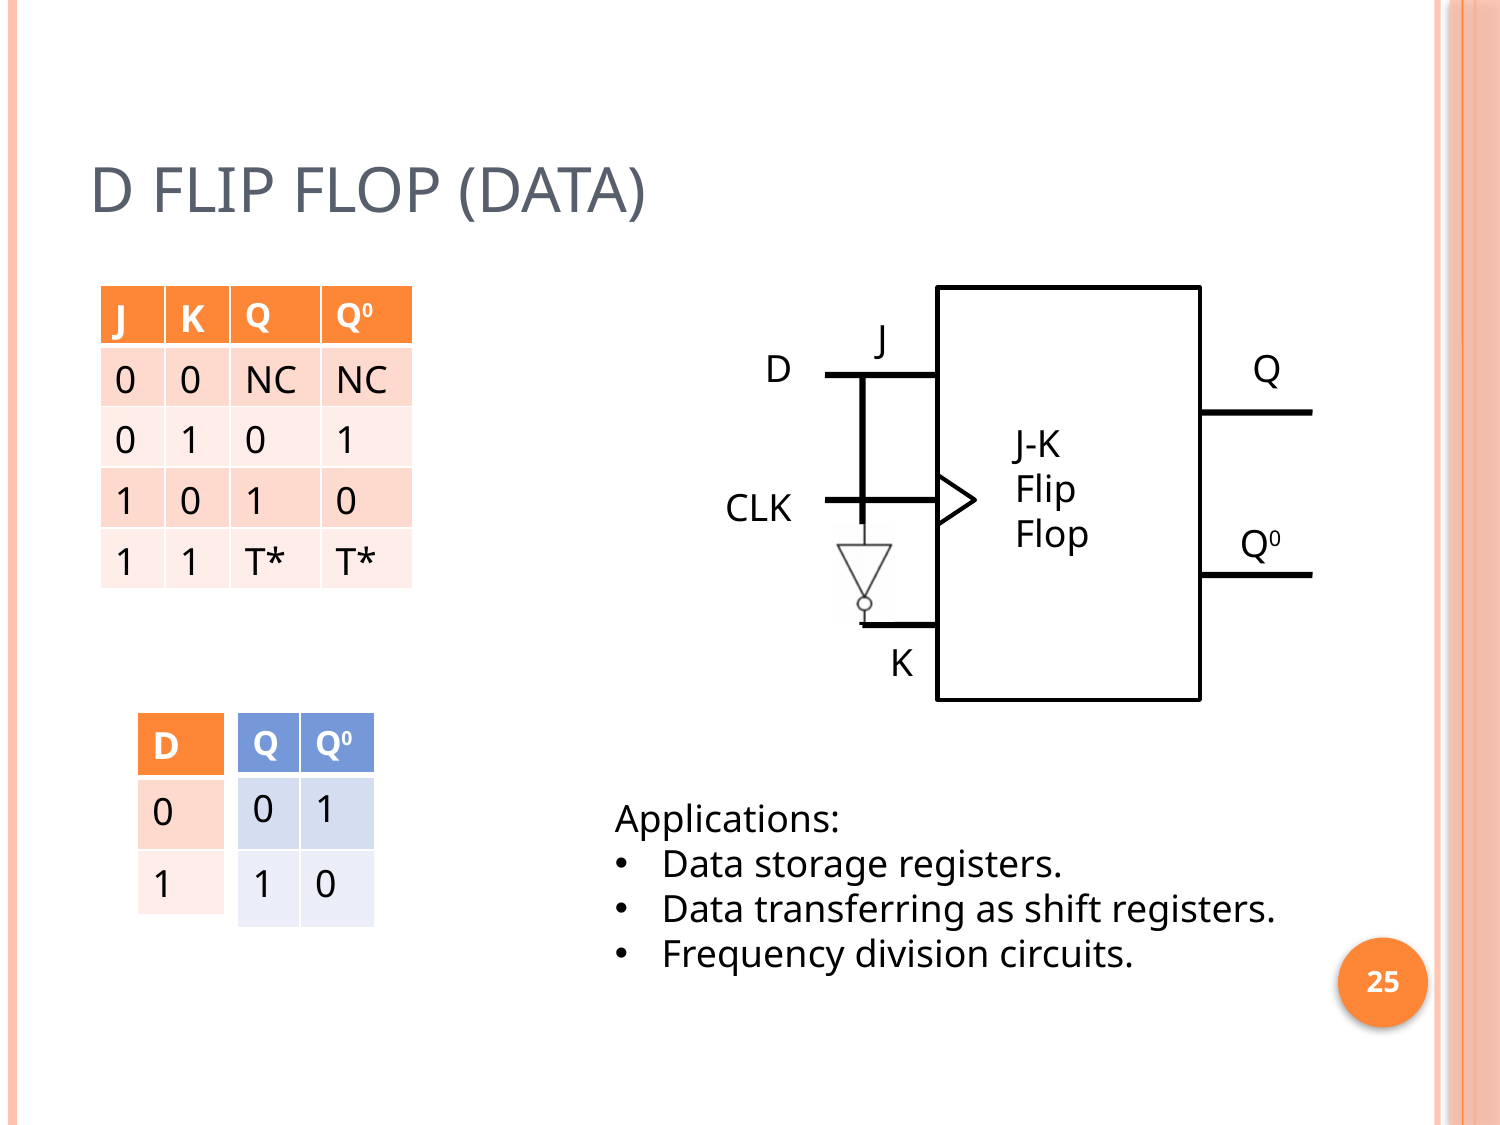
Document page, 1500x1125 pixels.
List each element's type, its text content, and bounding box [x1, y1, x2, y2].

table_cell 0 [238, 778, 299, 849]
table_cell 1 [231, 468, 320, 527]
table_header K [166, 286, 229, 343]
text_box Q [1237, 337, 1288, 398]
table_cell 0 [101, 348, 164, 406]
text_box J-K Flip Flop [999, 412, 1138, 563]
text_box CLK [710, 476, 825, 537]
text_box K [874, 631, 925, 691]
table_header J [101, 286, 164, 343]
table_cell 1 [101, 529, 164, 588]
title D Flip Flop (Data) [75, 45, 1300, 233]
table_cell 0 [231, 407, 320, 466]
table_header Q [231, 286, 320, 343]
table_cell NC [231, 348, 320, 406]
table_cell 1 [238, 851, 299, 927]
text_box Q0 [1224, 512, 1300, 573]
table_header Q [238, 713, 299, 772]
text_box Applications: Data storage registers. Data transferring as shift registers. Frequency division circuits. [600, 787, 1338, 983]
table_cell 0 [166, 348, 229, 406]
table_cell T* [231, 529, 320, 588]
text_box J [862, 307, 925, 367]
table_cell 0 [301, 851, 374, 927]
picture [813, 525, 912, 621]
table_cell 1 [166, 407, 229, 466]
table_cell NC [322, 348, 412, 406]
table_cell 1 [322, 407, 412, 466]
table_header Q0 [322, 286, 412, 343]
table_cell 0 [166, 468, 229, 527]
table_cell 0 [322, 468, 412, 527]
table_cell 1 [101, 468, 164, 527]
slide_number 25 [1333, 940, 1434, 1027]
table_cell T* [322, 529, 412, 588]
table_cell 1 [138, 851, 224, 914]
table_cell 0 [138, 780, 224, 849]
text_box [937, 287, 1200, 700]
table_header D [138, 713, 224, 775]
table_cell 1 [301, 778, 374, 849]
table_cell 1 [166, 529, 229, 588]
table_cell 0 [101, 407, 164, 466]
text_box [937, 474, 976, 525]
table_header Q0 [301, 713, 374, 772]
text_box D [750, 337, 825, 398]
